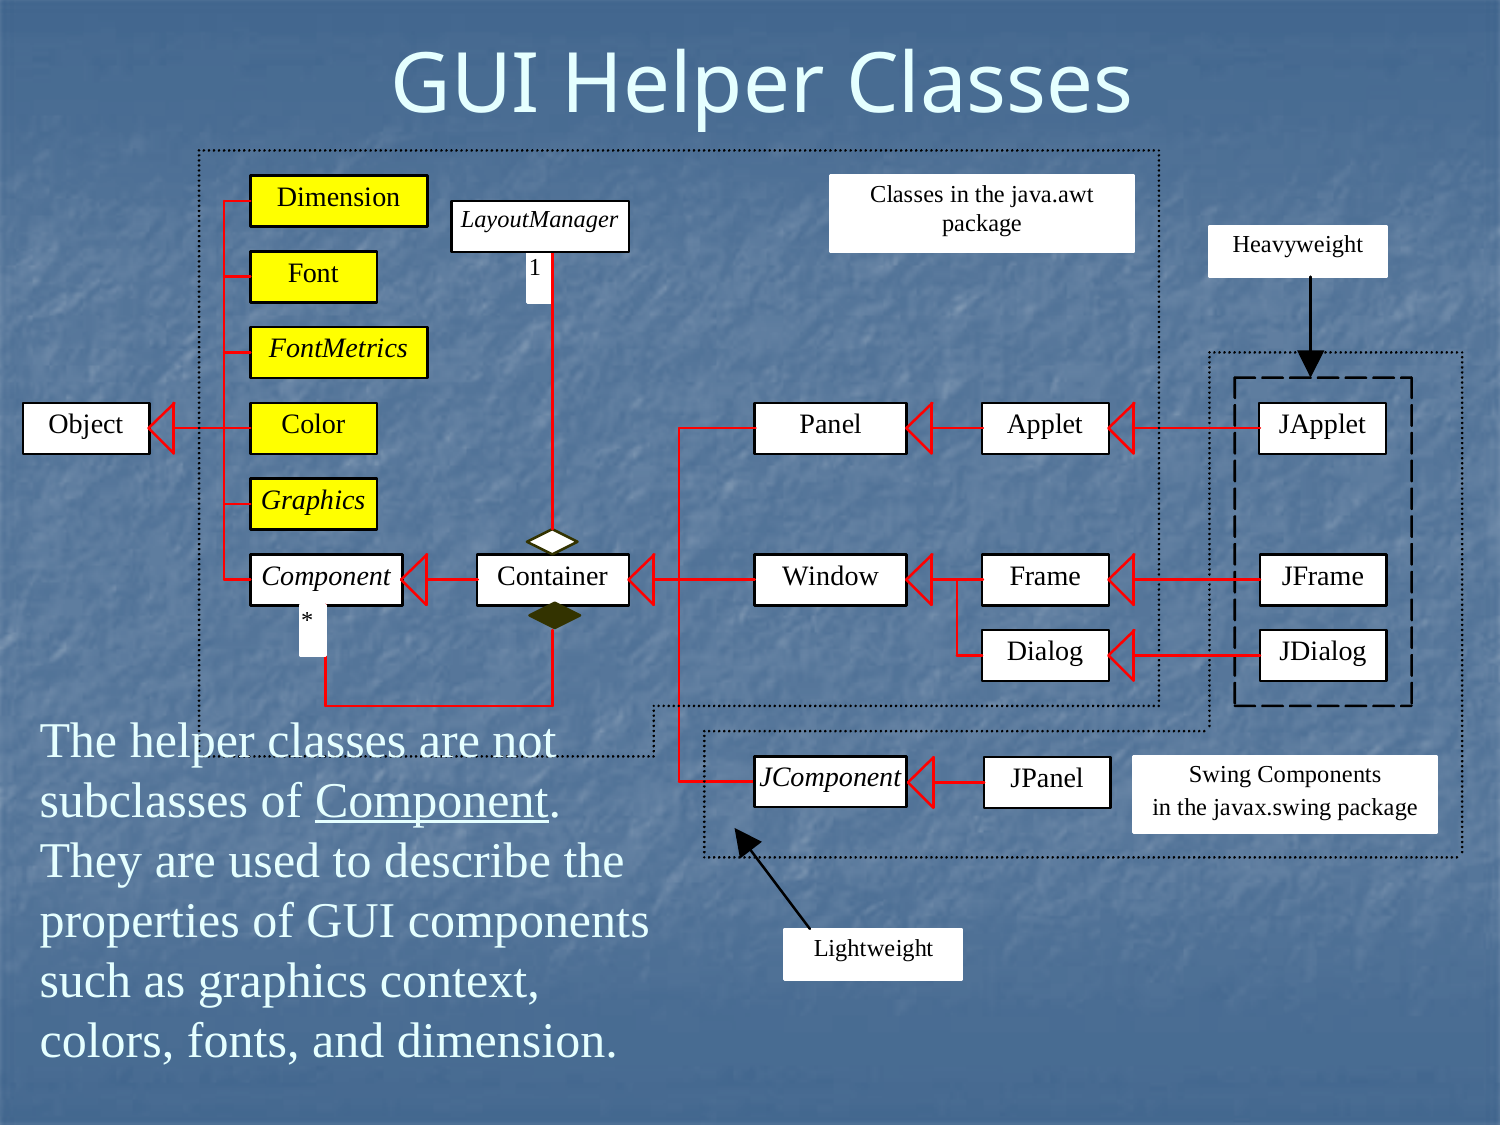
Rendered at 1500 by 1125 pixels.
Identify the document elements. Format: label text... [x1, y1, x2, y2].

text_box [0, 99, 1500, 1016]
title GUI Helper Classes [124, 24, 1401, 98]
text_box The helper classes are not subclasses of Component. They are used to describe the properties of GUI components such as graphics context, colors, fonts, and dimension. [24, 1024, 688, 1075]
